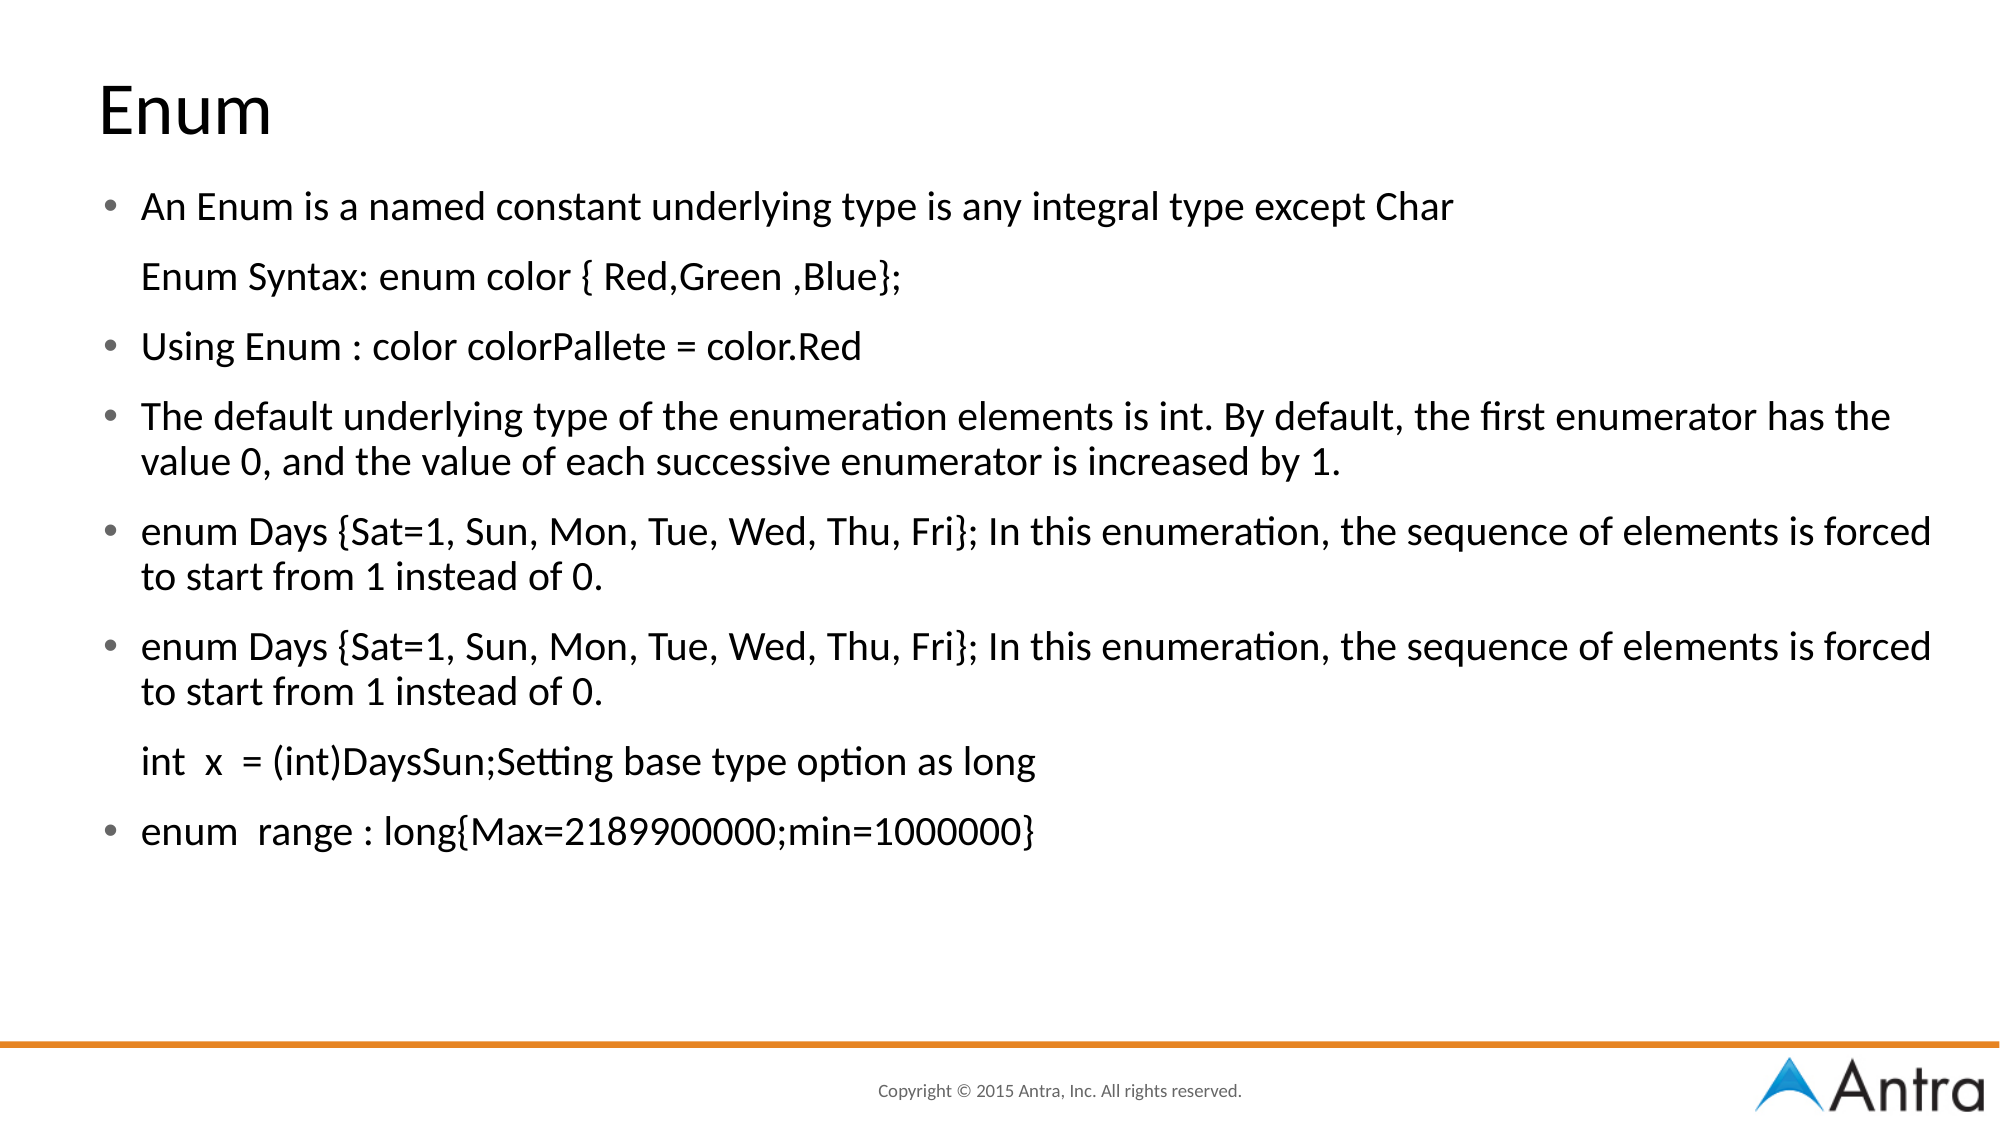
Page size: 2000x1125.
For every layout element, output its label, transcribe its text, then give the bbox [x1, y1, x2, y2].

picture [1744, 1048, 1994, 1122]
text_box Enum [83, 62, 1958, 159]
text_box An Enum is a named constant underlying type is any integral type except Char Enum Syntax: enum color { Red,Green ,Blue}; Using Enum : color colorPallete = color.Red The default underlying type of the enumeration elements is int. By default, the first enumerator has the value 0, and the value of each successive enumerator is increased by 1. enum Days {Sat=1, Sun, Mon, Tue, Wed, Thu, Fri}; In this enumeration, the sequence of elements is forced to start from 1 instead of 0. enum Days {Sat=1, Sun, Mon, Tue, Wed, Thu, Fri}; In this enumeration, the sequence of elements is forced to start from 1 instead of 0. int x = (int)DaysSun;Setting base type option as long enum range : long{Max=2189900000;min=1000000} [88, 177, 1965, 863]
